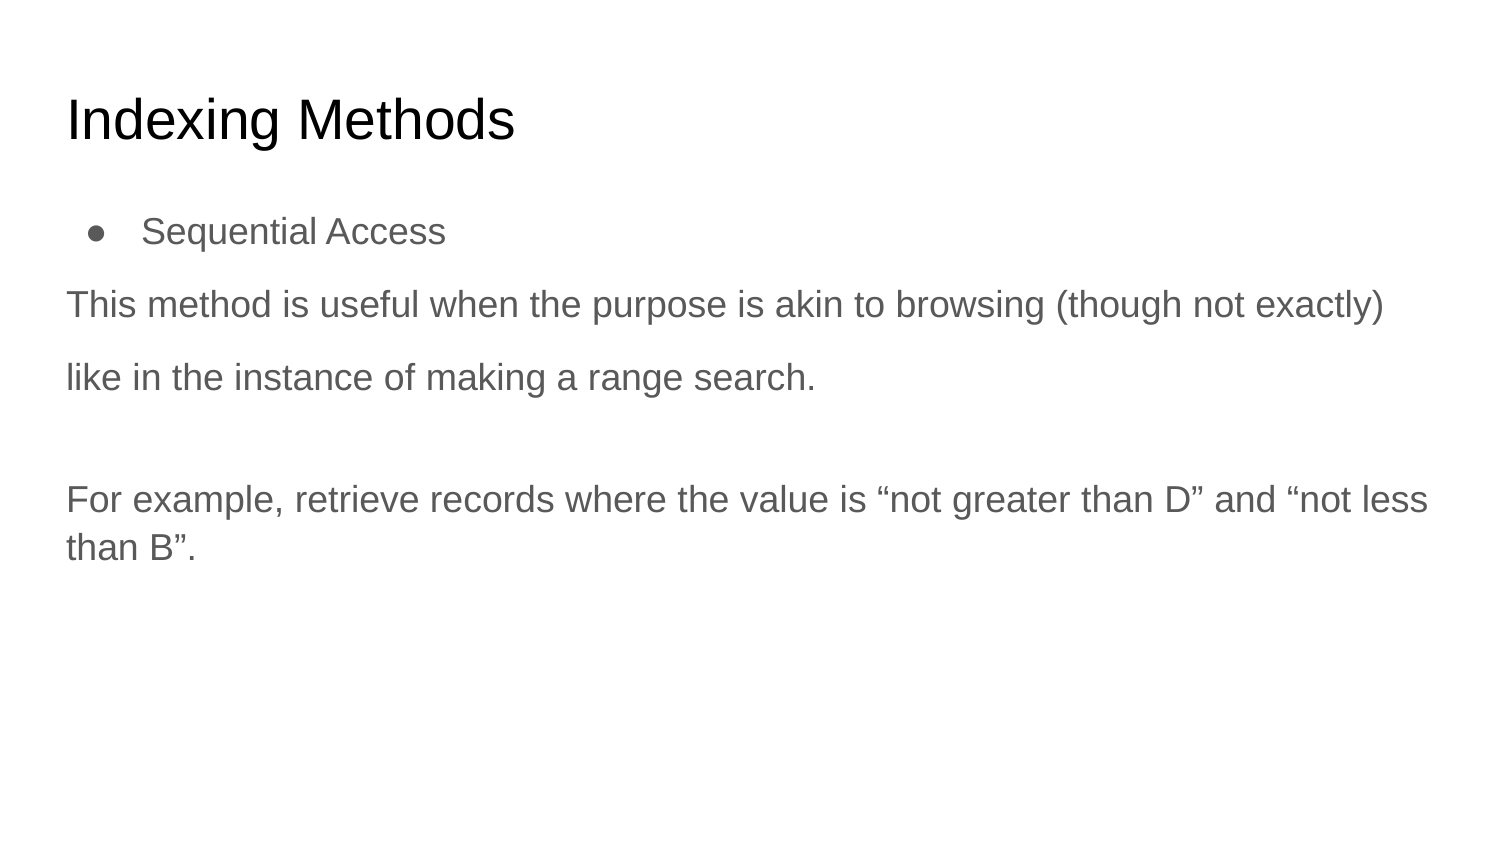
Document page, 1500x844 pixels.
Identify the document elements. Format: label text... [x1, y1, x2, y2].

list Sequential Access This method is useful when the purpose is akin to browsing (though not exactly) like in the instance of making a range search. For example, retrieve records where the value is “not greater than D” and “not less than B”. [51, 189, 1449, 750]
title Indexing Methods [51, 72, 1449, 167]
